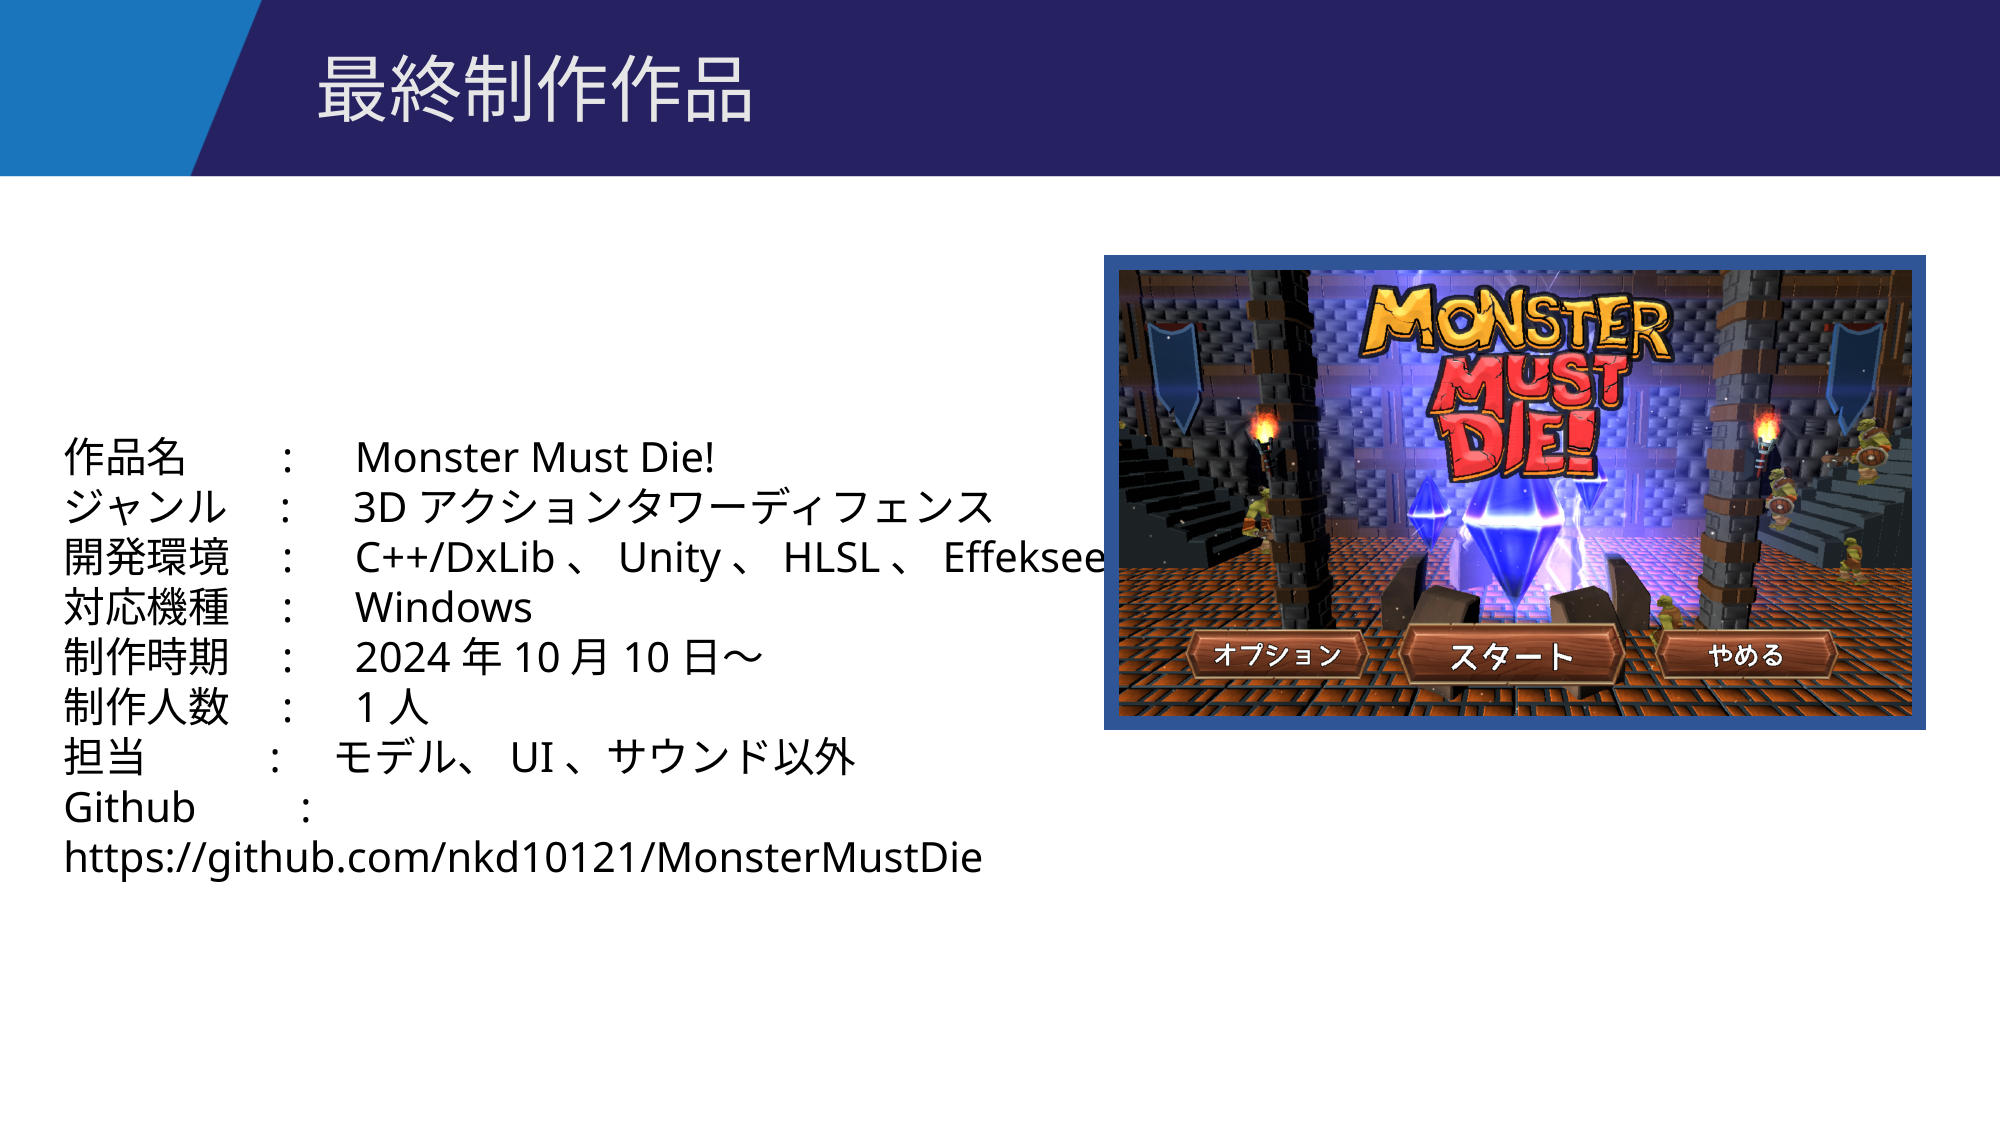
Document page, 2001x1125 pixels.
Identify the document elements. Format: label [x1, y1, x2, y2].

list [0, 0, 2000, 1125]
picture [1118, 269, 1912, 716]
